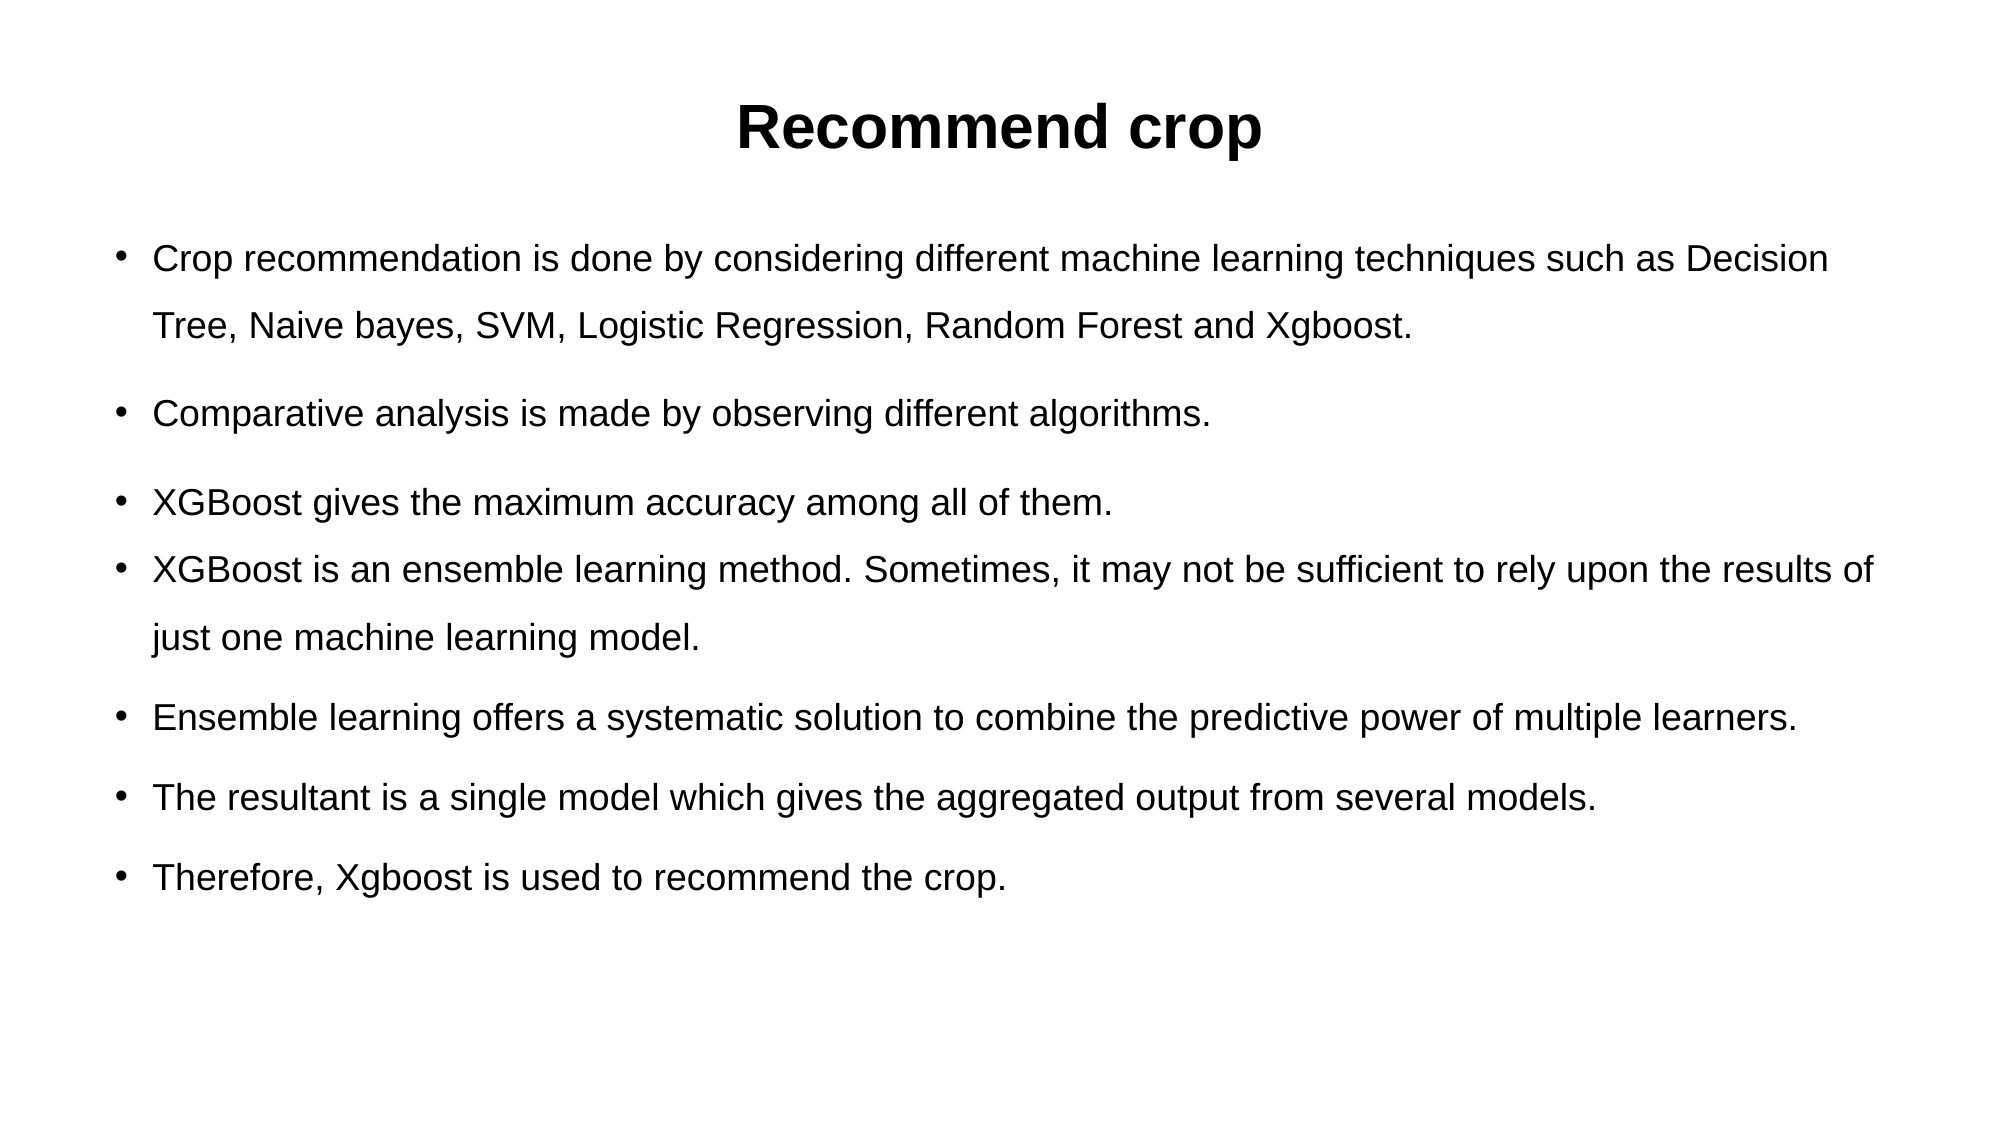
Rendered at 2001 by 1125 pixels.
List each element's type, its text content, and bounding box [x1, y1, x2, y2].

title Recommend crop [99, 87, 1900, 203]
list Crop recommendation is done by considering different machine learning techniques such as Decision Tree, Naive bayes, SVM, Logistic Regression, Random Forest and Xgboost. Comparative analysis is made by observing different algorithms. XGBoost gives the maximum accuracy among all of them. XGBoost is an ensemble learning method. Sometimes, it may not be sufficient to rely upon the results of just one machine learning model. Ensemble learning offers a systematic solution to combine the predictive power of multiple learners. The resultant is a single model which gives the aggregated output from several models. Therefore, Xgboost is used to recommend the crop. [99, 203, 1900, 975]
